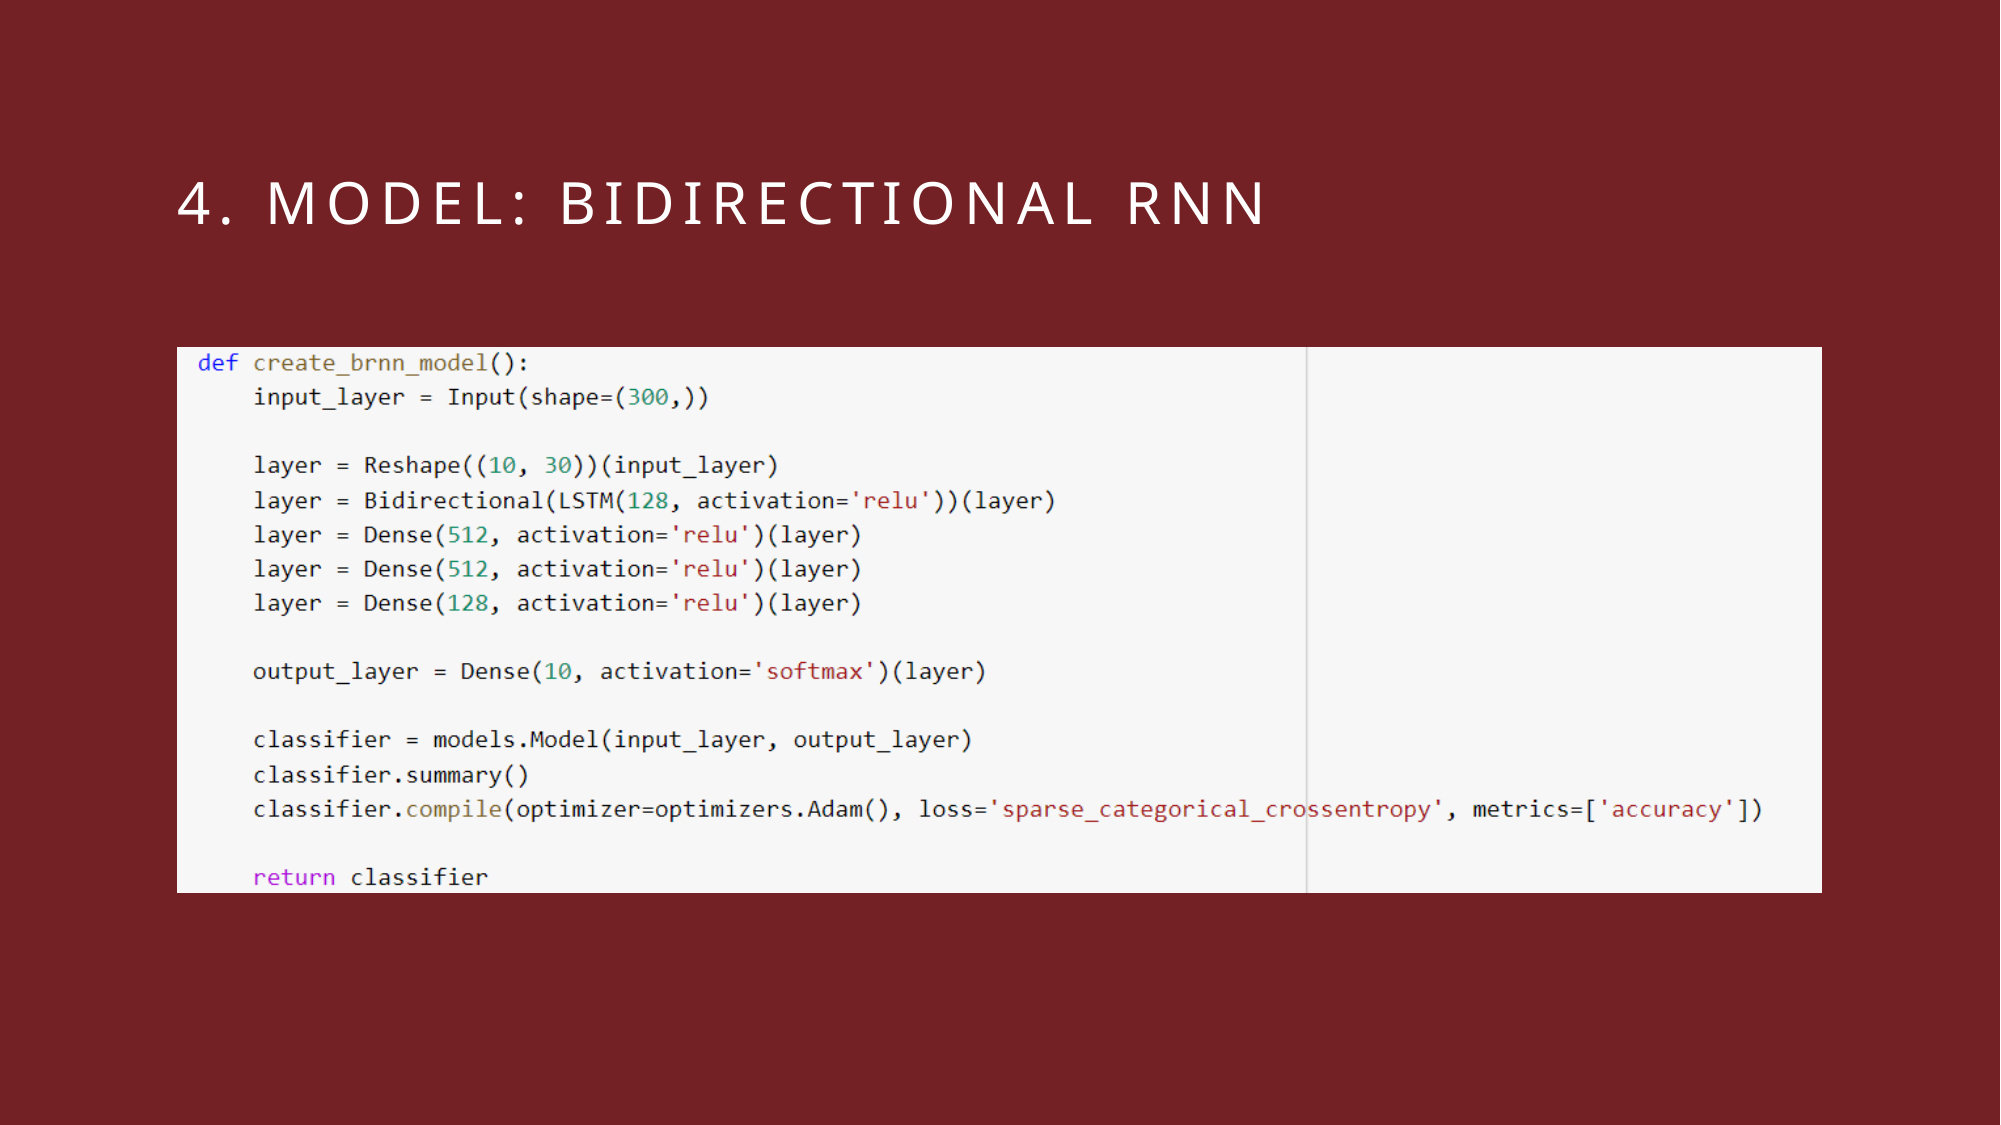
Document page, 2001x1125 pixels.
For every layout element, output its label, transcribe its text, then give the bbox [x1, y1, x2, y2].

title 4. Model: Bidirectional RNN [177, 165, 1822, 274]
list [176, 347, 1823, 893]
